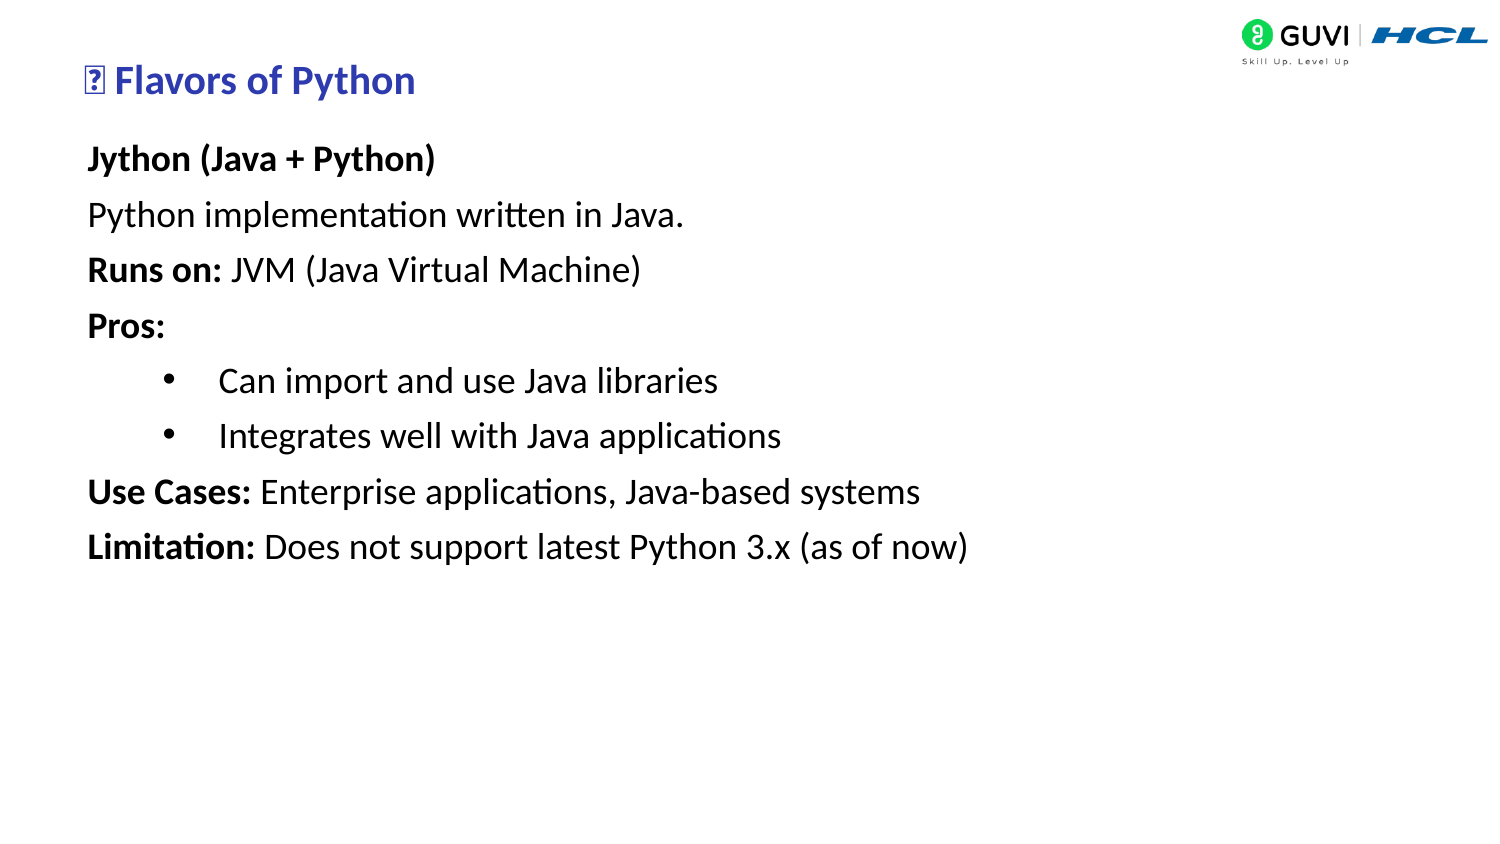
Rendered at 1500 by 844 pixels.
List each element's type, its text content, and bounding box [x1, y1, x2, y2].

picture [1242, 18, 1488, 71]
list Jython (Java + Python) Python implementation written in Java. Runs on: JVM (Java Virtual Machine) Pros: Can import and use Java libraries Integrates well with Java applications Use Cases: Enterprise applications, Java-based systems Limitation: Does not support latest Python 3.x (as of now) [87, 134, 1450, 572]
title 🐍 Flavors of Python [84, 52, 1022, 154]
